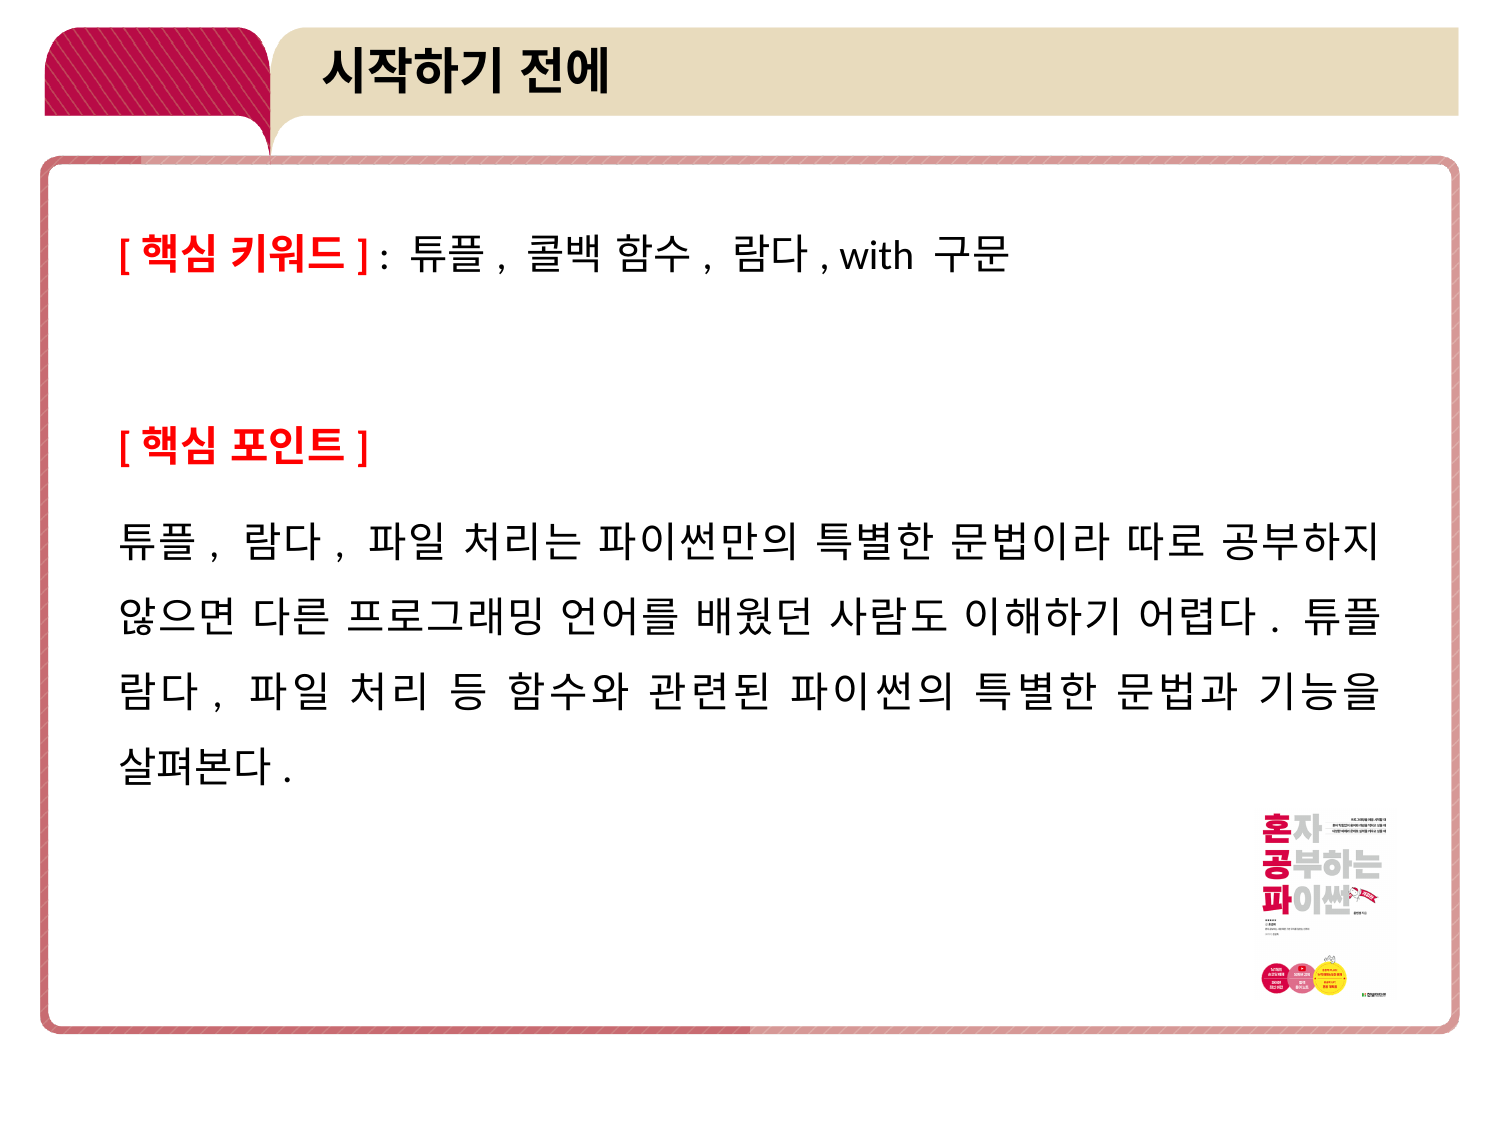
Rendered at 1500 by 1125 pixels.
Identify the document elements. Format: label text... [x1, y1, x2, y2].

title 시작하기 전에 [306, 42, 1385, 105]
picture [0, 0, 1500, 1043]
list [핵심 키워드] : 튜플, 콜백 함수, 람다, with 구문 [핵심 포인트] 튜플, 람다, 파일 처리는 파이썬만의 특별한 문법이라 따로 공부하지 않으면 다른 프로그래밍 언어를 배웠던 사람도 이해하기 어렵다. 튜플 람다, 파일 처리 등 함수와 관련된 파이썬의 특별한 문법과 기능을 살펴본다. [103, 195, 1397, 1014]
